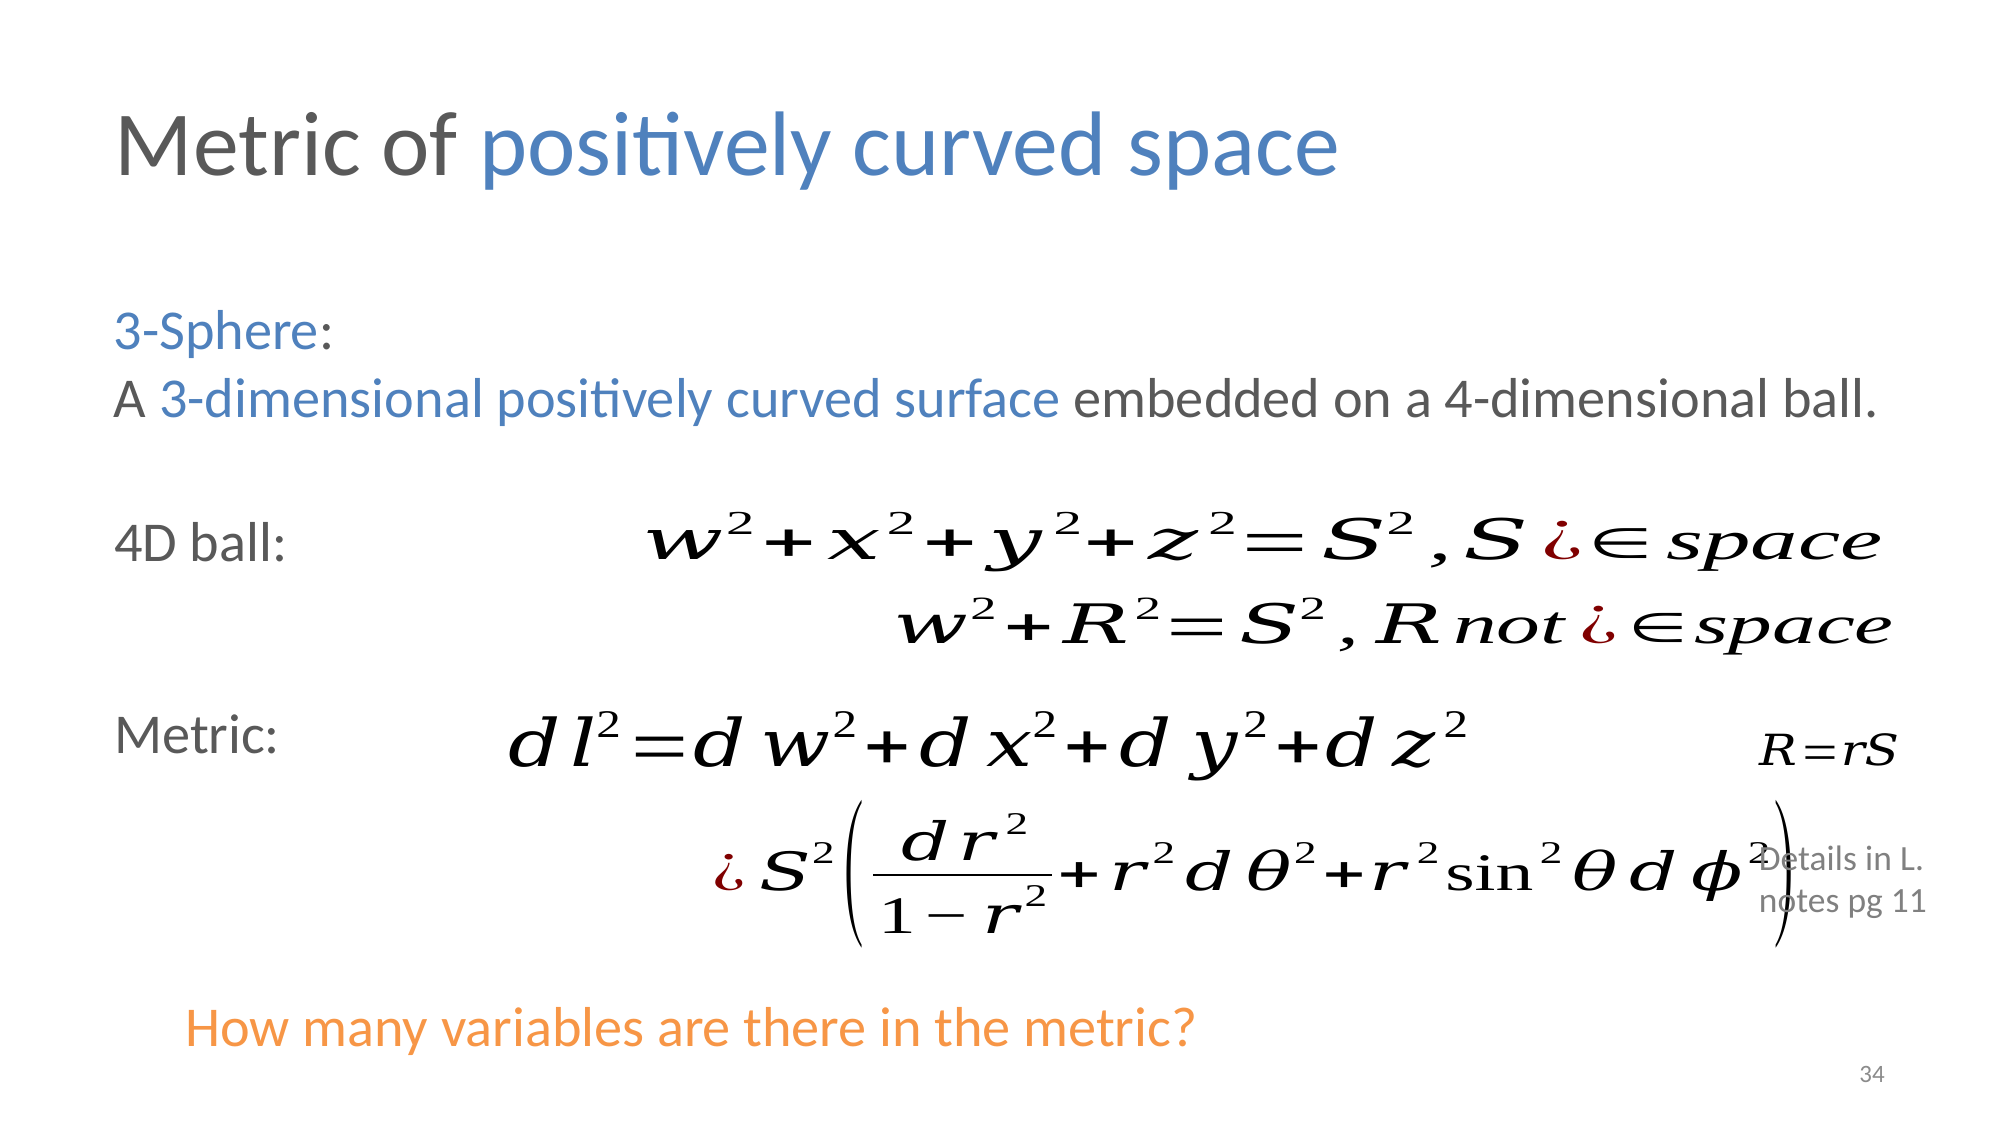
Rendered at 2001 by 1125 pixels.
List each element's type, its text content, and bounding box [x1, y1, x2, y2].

text_box How many variables are there in the metric? [184, 990, 1900, 1059]
text_box Metric: [114, 697, 563, 765]
text_box Details in L. notes pg 11 [1744, 827, 1981, 928]
text_box 4D ball: [114, 505, 563, 573]
text_box 3-Sphere: A 3-dimensional positively curved surface embedded on a 4-dimensional ball. [114, 293, 1900, 429]
slide_number 34 [1433, 1059, 1900, 1103]
text_box Metric of positively curved space [99, 45, 1900, 233]
